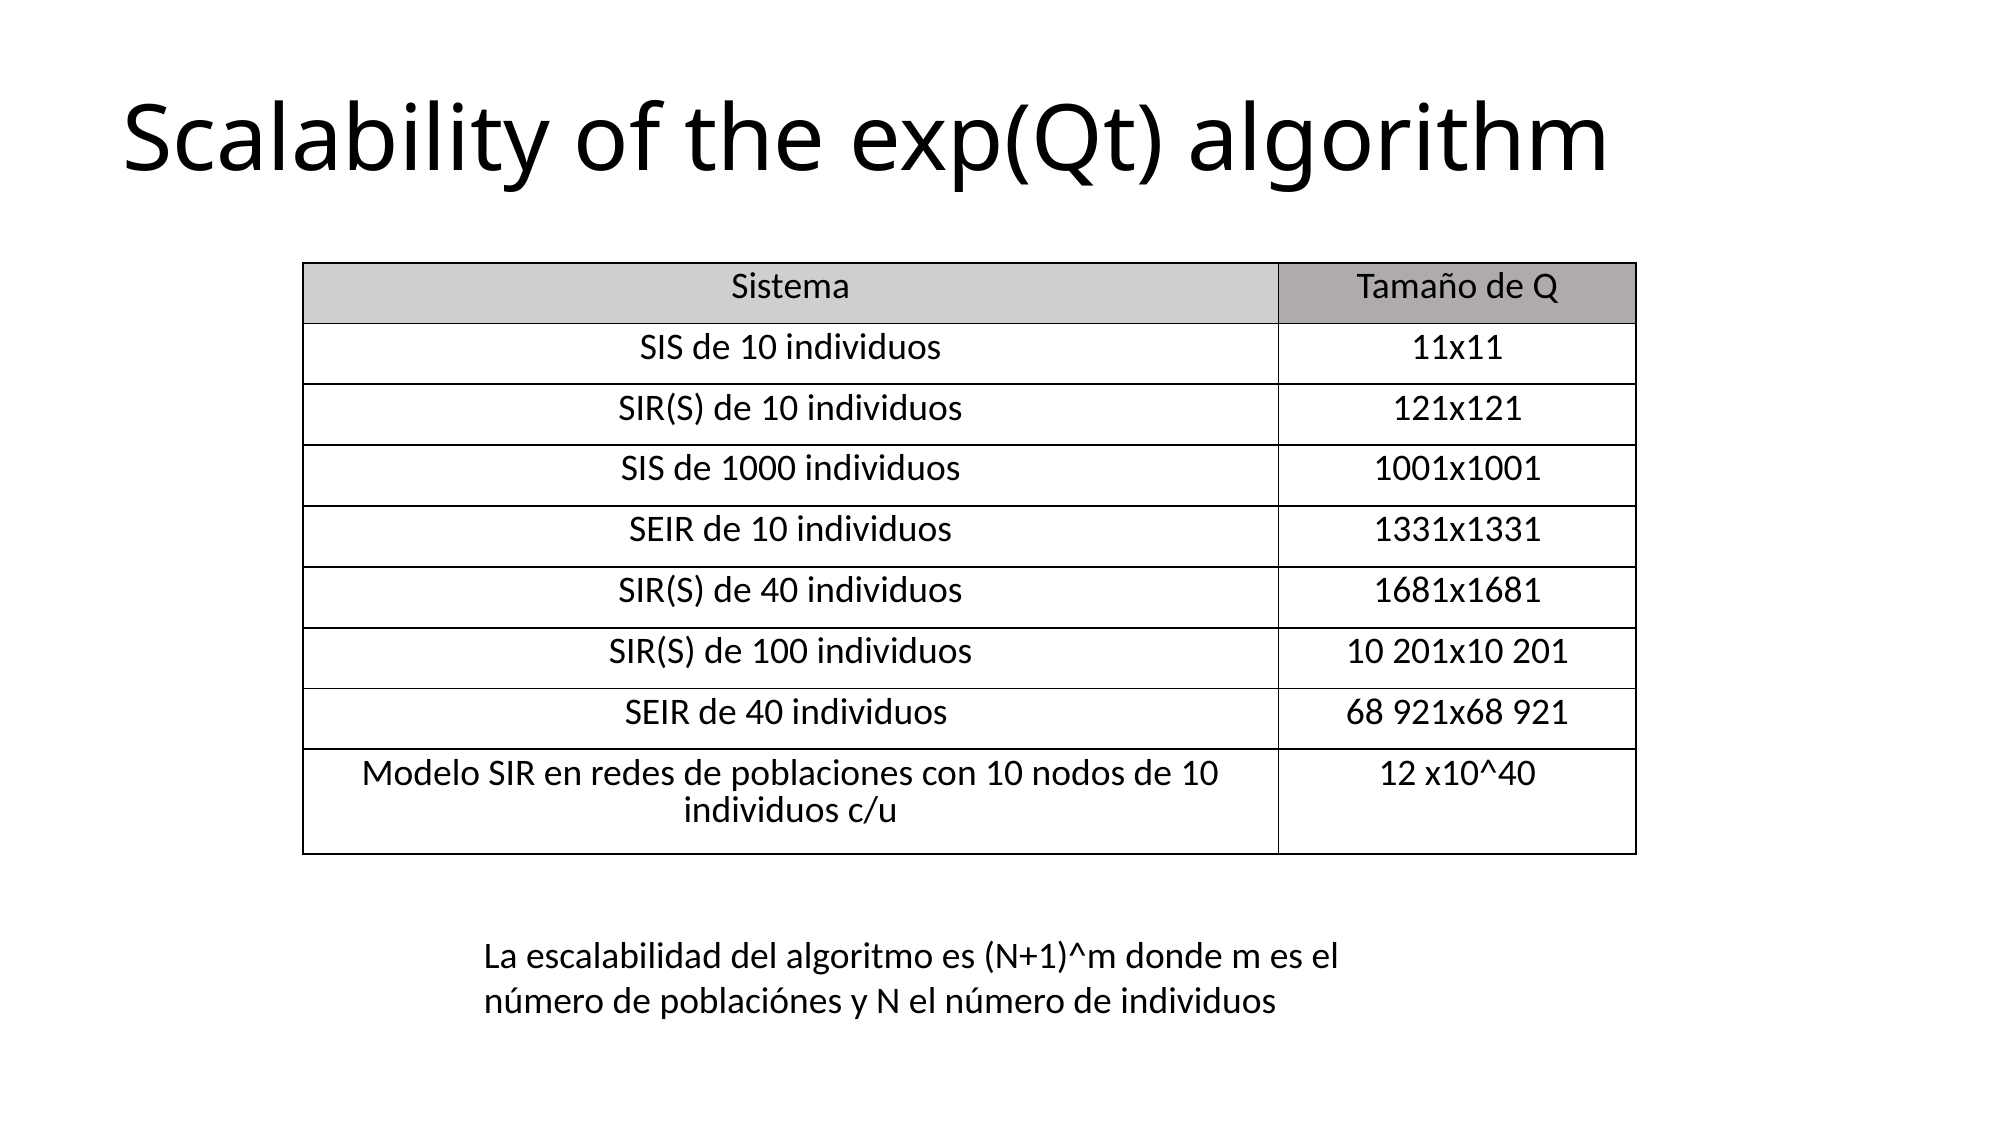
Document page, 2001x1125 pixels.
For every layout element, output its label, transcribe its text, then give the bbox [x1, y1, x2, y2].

table_cell SEIR de 10 individuos [304, 507, 1278, 566]
title Scalability of the exp(Qt) algorithm [107, 32, 1833, 250]
table_cell SIR(S) de 10 individuos [304, 385, 1278, 444]
table_cell 11x11 [1279, 324, 1635, 383]
table_cell 68 921x68 921 [1279, 689, 1635, 748]
table_cell SIR(S) de 40 individuos [304, 568, 1278, 627]
table_cell SIS de 10 individuos [304, 324, 1278, 383]
table_cell 1001x1001 [1279, 446, 1635, 505]
table_header Sistema [304, 264, 1278, 323]
table_cell SIS de 1000 individuos [304, 446, 1278, 505]
table_cell 12 x10^40 [1279, 750, 1635, 853]
table_cell 1331x1331 [1279, 507, 1635, 566]
table_cell Modelo SIR en redes de poblaciones con 10 nodos de 10 individuos c/u [304, 750, 1278, 853]
table_header Tamaño de Q [1279, 264, 1635, 323]
table_cell 10 201x10 201 [1279, 629, 1635, 688]
table_cell SEIR de 40 individuos [304, 689, 1278, 748]
text_box La escalabilidad del algoritmo es (N+1)^m donde m es el número de poblaciónes y N el número de individuos [469, 923, 1471, 1029]
table_cell SIR(S) de 100 individuos [304, 629, 1278, 688]
table_cell 121x121 [1279, 385, 1635, 444]
table_cell 1681x1681 [1279, 568, 1635, 627]
